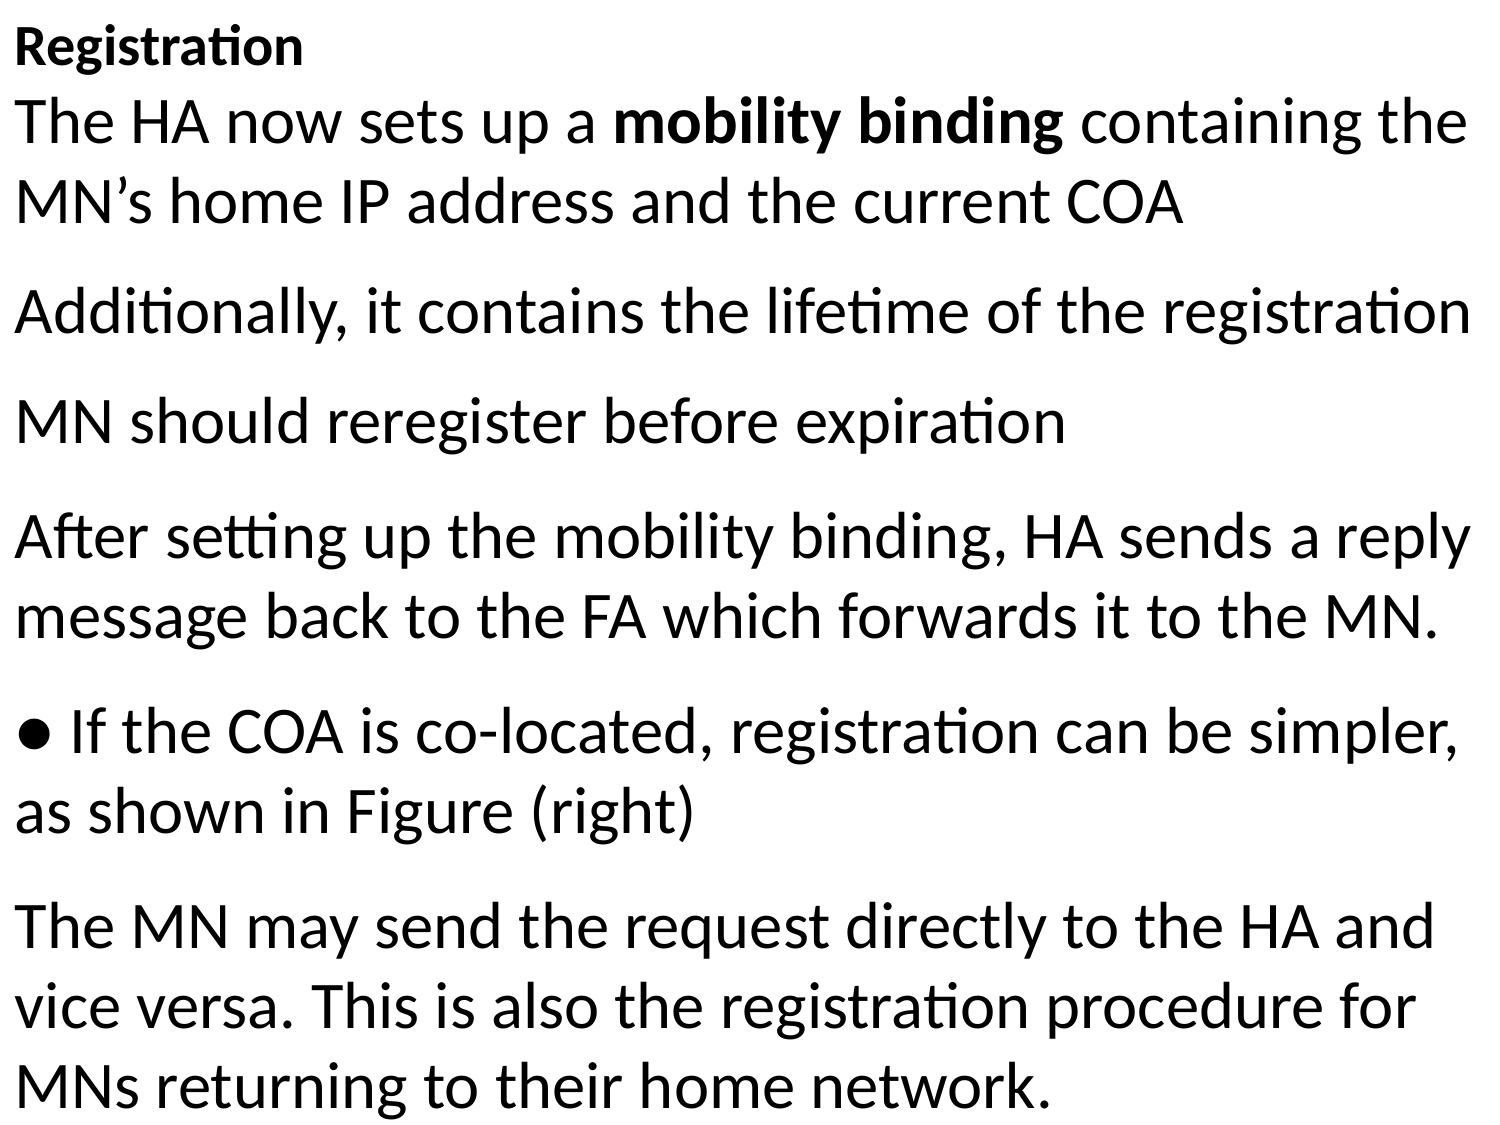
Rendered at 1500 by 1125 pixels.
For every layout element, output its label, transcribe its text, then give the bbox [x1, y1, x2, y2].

text_box Registration The HA now sets up a mobility binding containing the MN’s home IP address and the current COA Additionally, it contains the lifetime of the registration MN should reregister before expiration After setting up the mobility binding, HA sends a reply message back to the FA which forwards it to the MN. ● If the COA is co-located, registration can be simpler, as shown in Figure (right) The MN may send the request directly to the HA and vice versa. This is also the registration procedure for MNs returning to their home network. [0, 0, 1500, 1125]
